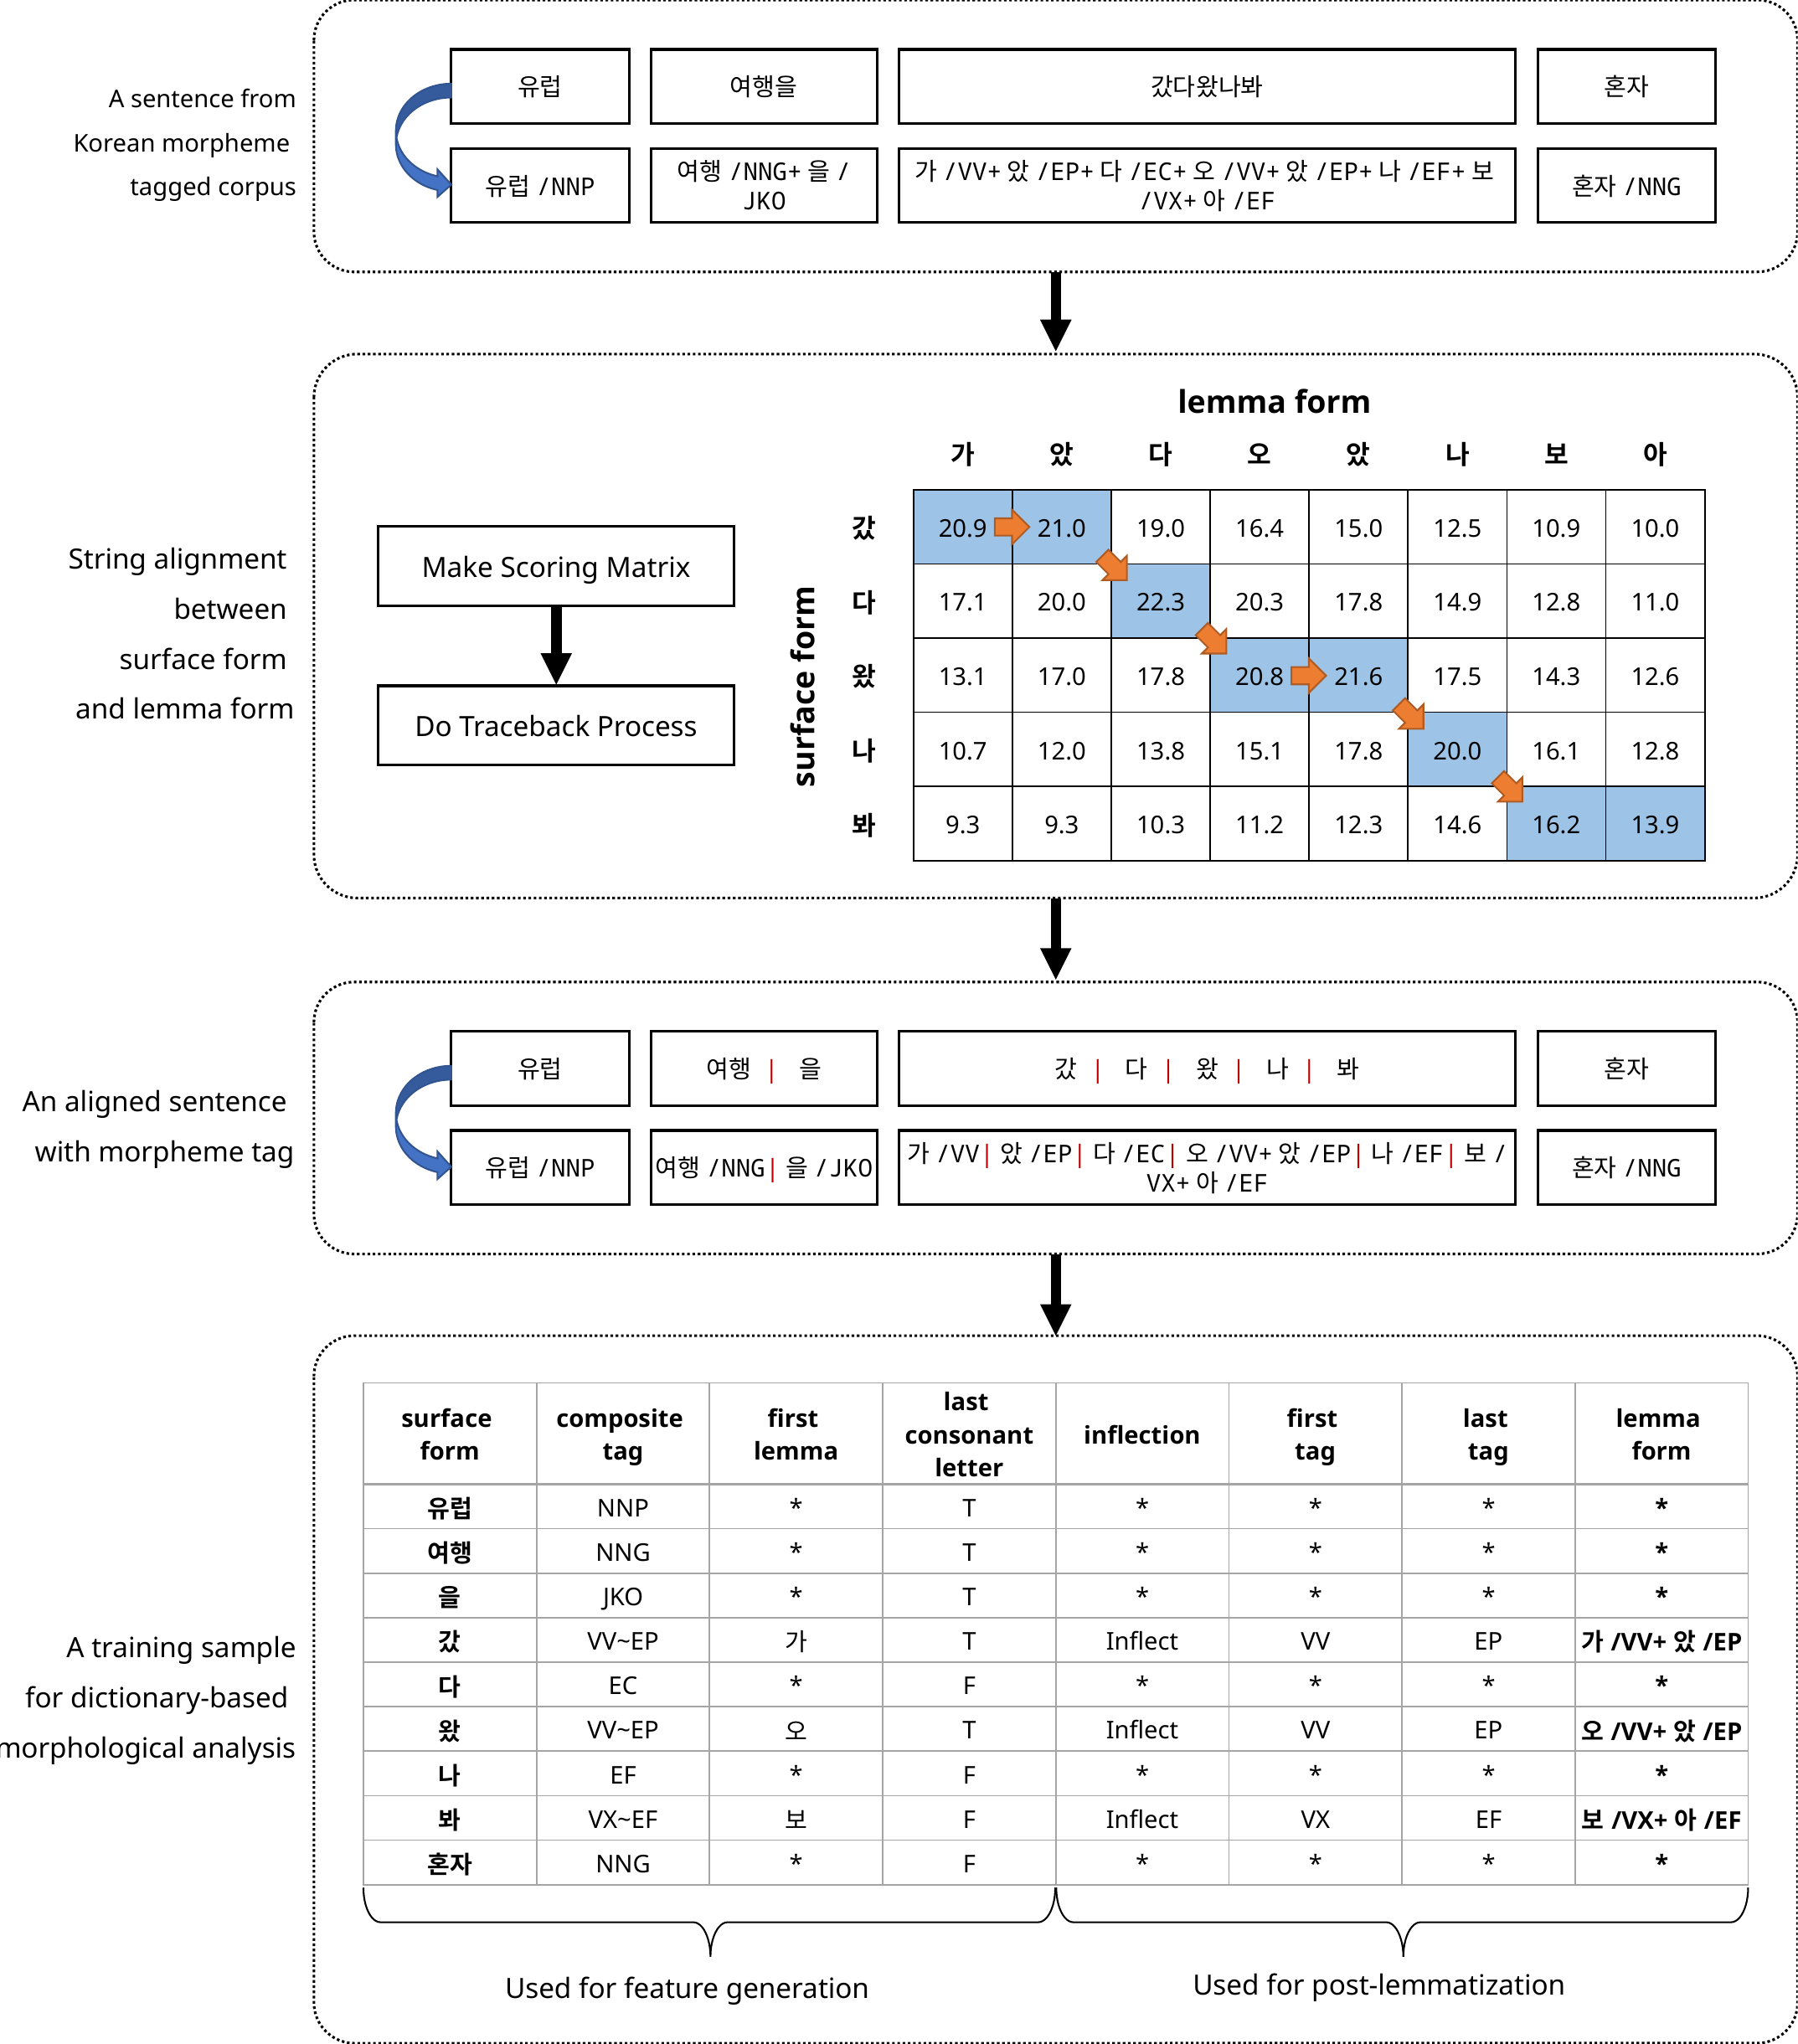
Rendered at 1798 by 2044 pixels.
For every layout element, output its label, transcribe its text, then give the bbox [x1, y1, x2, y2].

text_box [363, 1887, 1749, 2011]
text_box An aligned sentence with morpheme tag [22, 1067, 295, 1172]
text_box [312, 353, 1798, 899]
text_box [312, 981, 1798, 1255]
text_box String alignment between surface form and lemma form [68, 524, 295, 730]
text_box A training sample for dictionary-based morphological analysis [0, 1613, 296, 1769]
text_box [312, 1335, 1798, 2044]
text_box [395, 49, 1716, 223]
text_box A sentence from Korean morpheme tagged corpus [73, 69, 296, 206]
text_box [312, 0, 1798, 273]
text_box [395, 1031, 1716, 1205]
